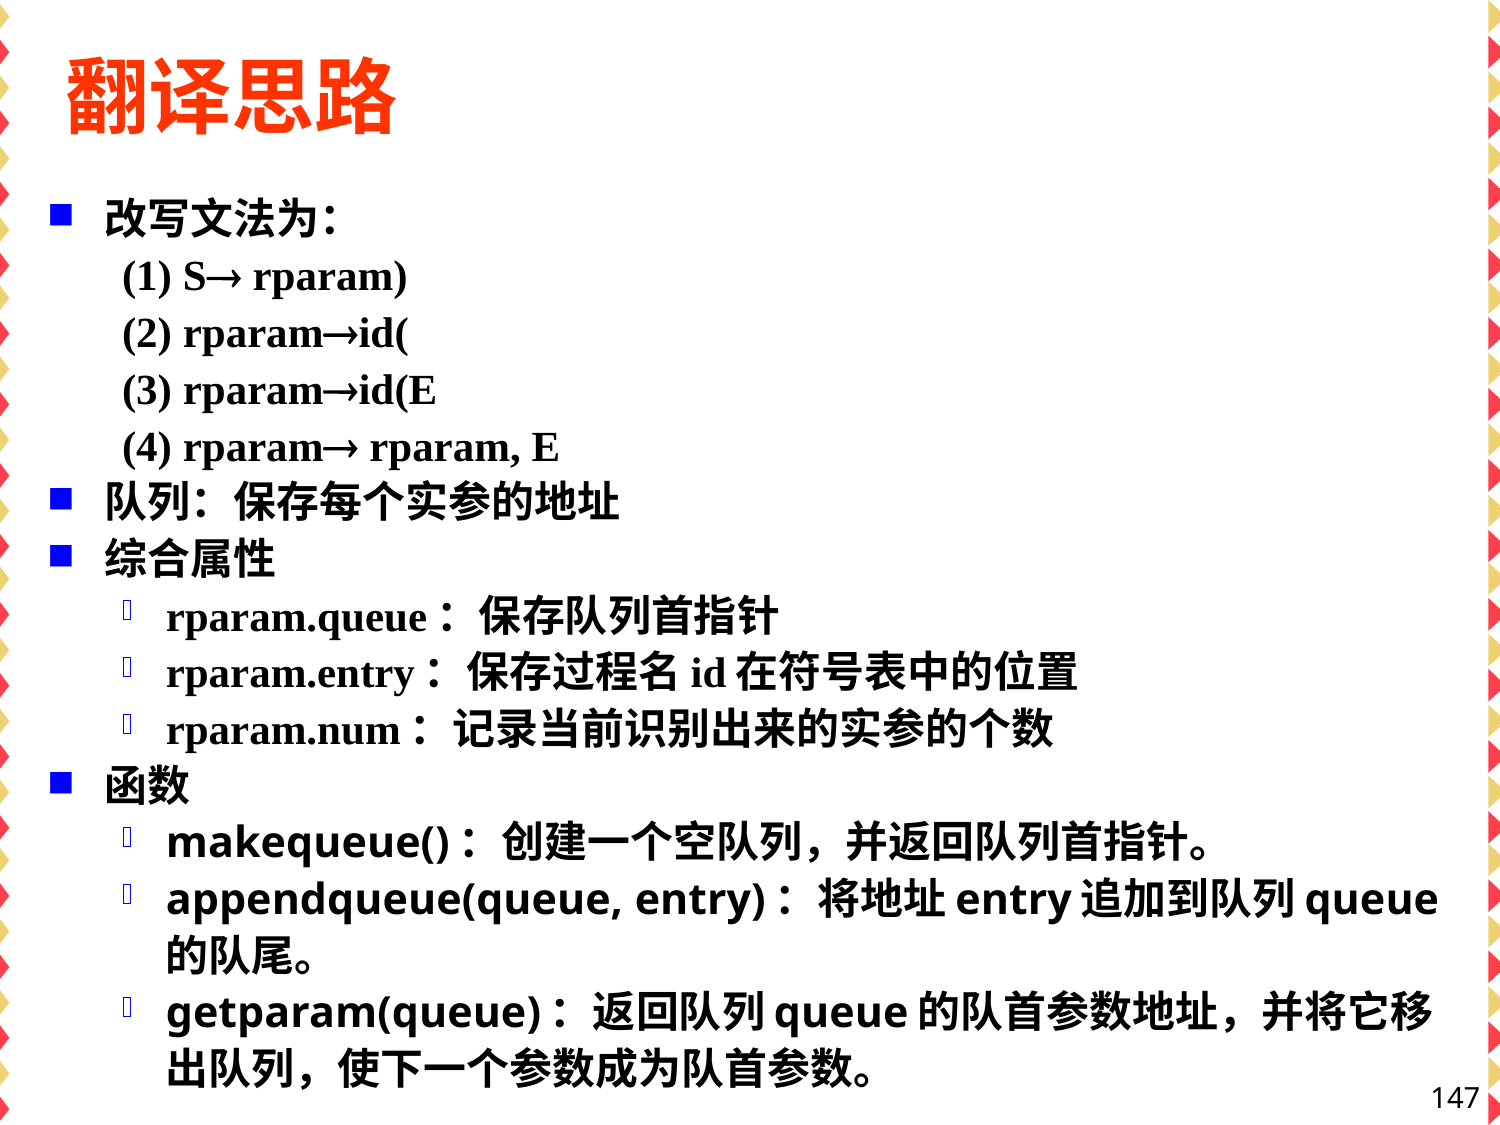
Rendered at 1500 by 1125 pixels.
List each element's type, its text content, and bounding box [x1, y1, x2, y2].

title 翻译思路 [50, 24, 1463, 163]
list 改写文法为： (1) S rparam) (2) rparamid( (3) rparamid(E (4) rparam rparam, E 队列：保存每个实参的地址 综合属性 rparam.queue：保存队列首指针 rparam.entry：保存过程名id在符号表中的位置 rparam.num：记录当前识别出来的实参的个数 函数 makequeue()：创建一个空队列，并返回队列首指针。 appendqueue(queue, entry)：将地址entry追加到队列queue的队尾。 getparam(queue)：返回队列queue的队首参数地址，并将它移出队列，使下一个参数成为队首参数。 [37, 178, 1463, 1102]
slide_number 147 [1370, 1071, 1496, 1120]
